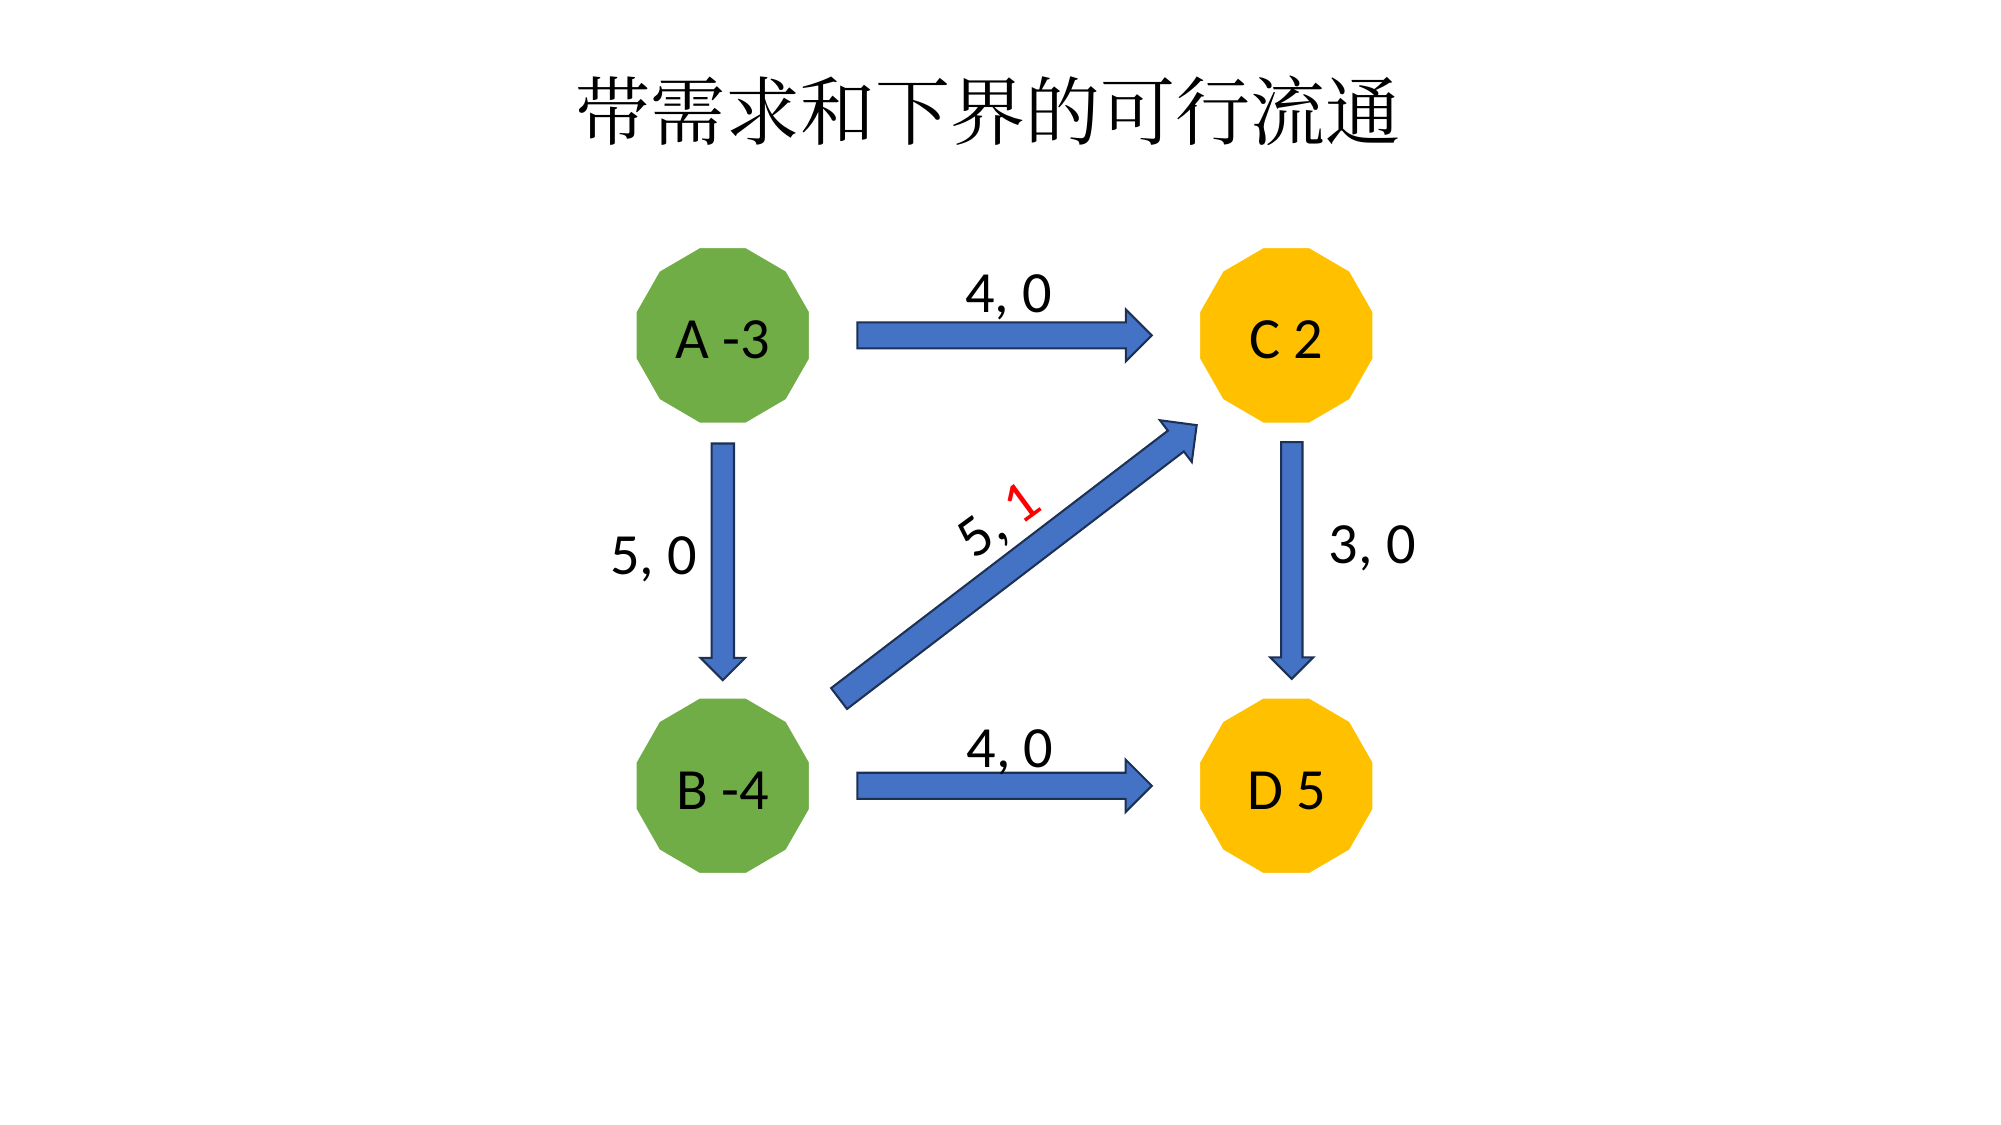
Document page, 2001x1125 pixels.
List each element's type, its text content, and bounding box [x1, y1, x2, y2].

text_box [697, 442, 748, 682]
text_box 5, 1 [923, 447, 1068, 585]
text_box 5, 0 [595, 508, 712, 594]
text_box [856, 306, 1154, 364]
text_box D 5 [1197, 695, 1376, 877]
text_box 4, 0 [950, 246, 1067, 332]
text_box A -3 [633, 245, 813, 426]
text_box 4, 0 [951, 701, 1069, 787]
text_box [856, 757, 1154, 815]
text_box 带需求和下界的可行流通 [561, 56, 1656, 162]
text_box [829, 418, 1198, 711]
text_box [1267, 441, 1316, 681]
text_box C 2 [1197, 245, 1376, 426]
text_box B -4 [633, 695, 813, 877]
text_box 3, 0 [1314, 497, 1431, 583]
